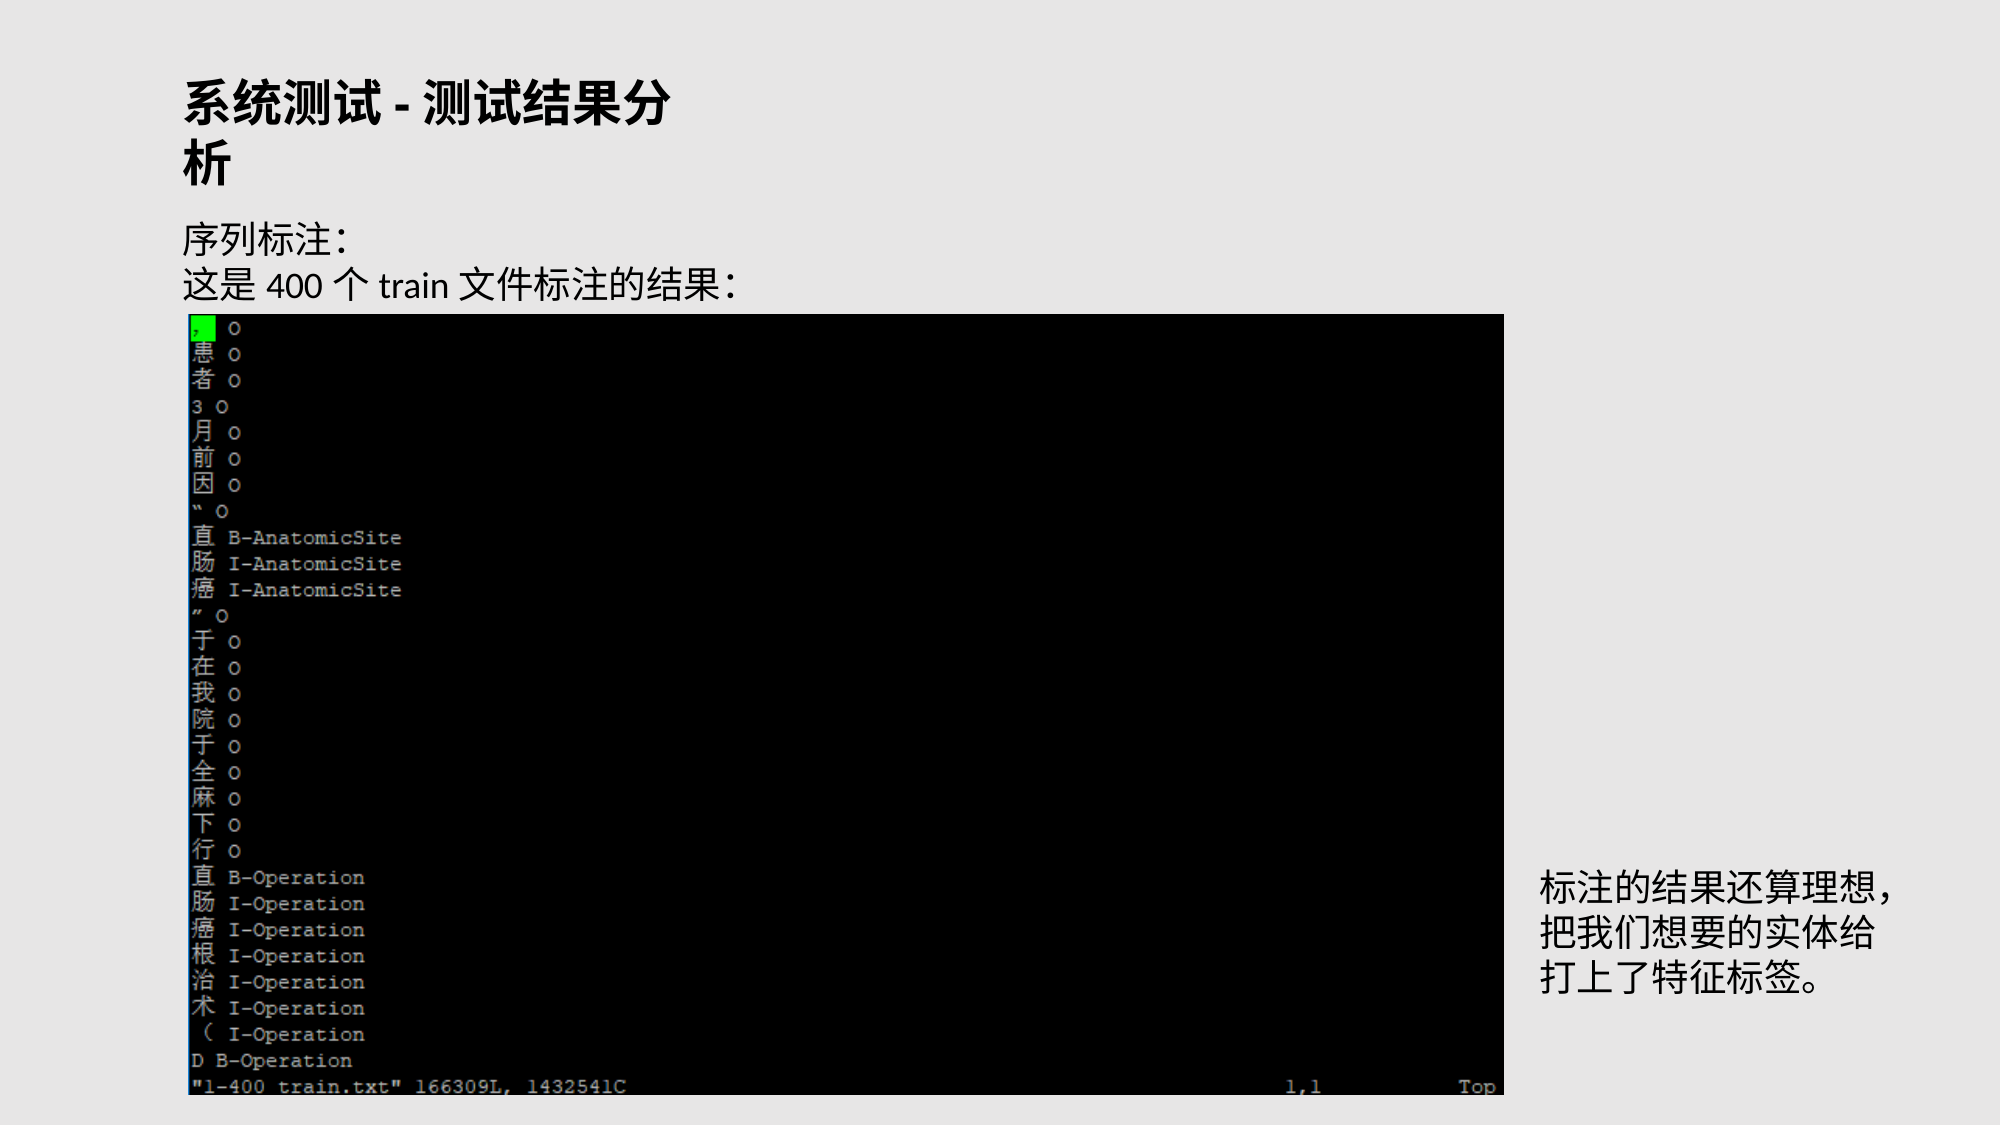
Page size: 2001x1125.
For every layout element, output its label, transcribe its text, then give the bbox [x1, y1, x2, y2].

text_box 系统测试-测试结果分析 [167, 64, 721, 200]
text_box 序列标注： 这是400个train文件标注的结果： [167, 208, 1781, 313]
picture [187, 314, 1504, 1095]
text_box 标注的结果还算理想， 把我们想要的实体给 打上了特征标签。 [1524, 856, 1931, 1052]
